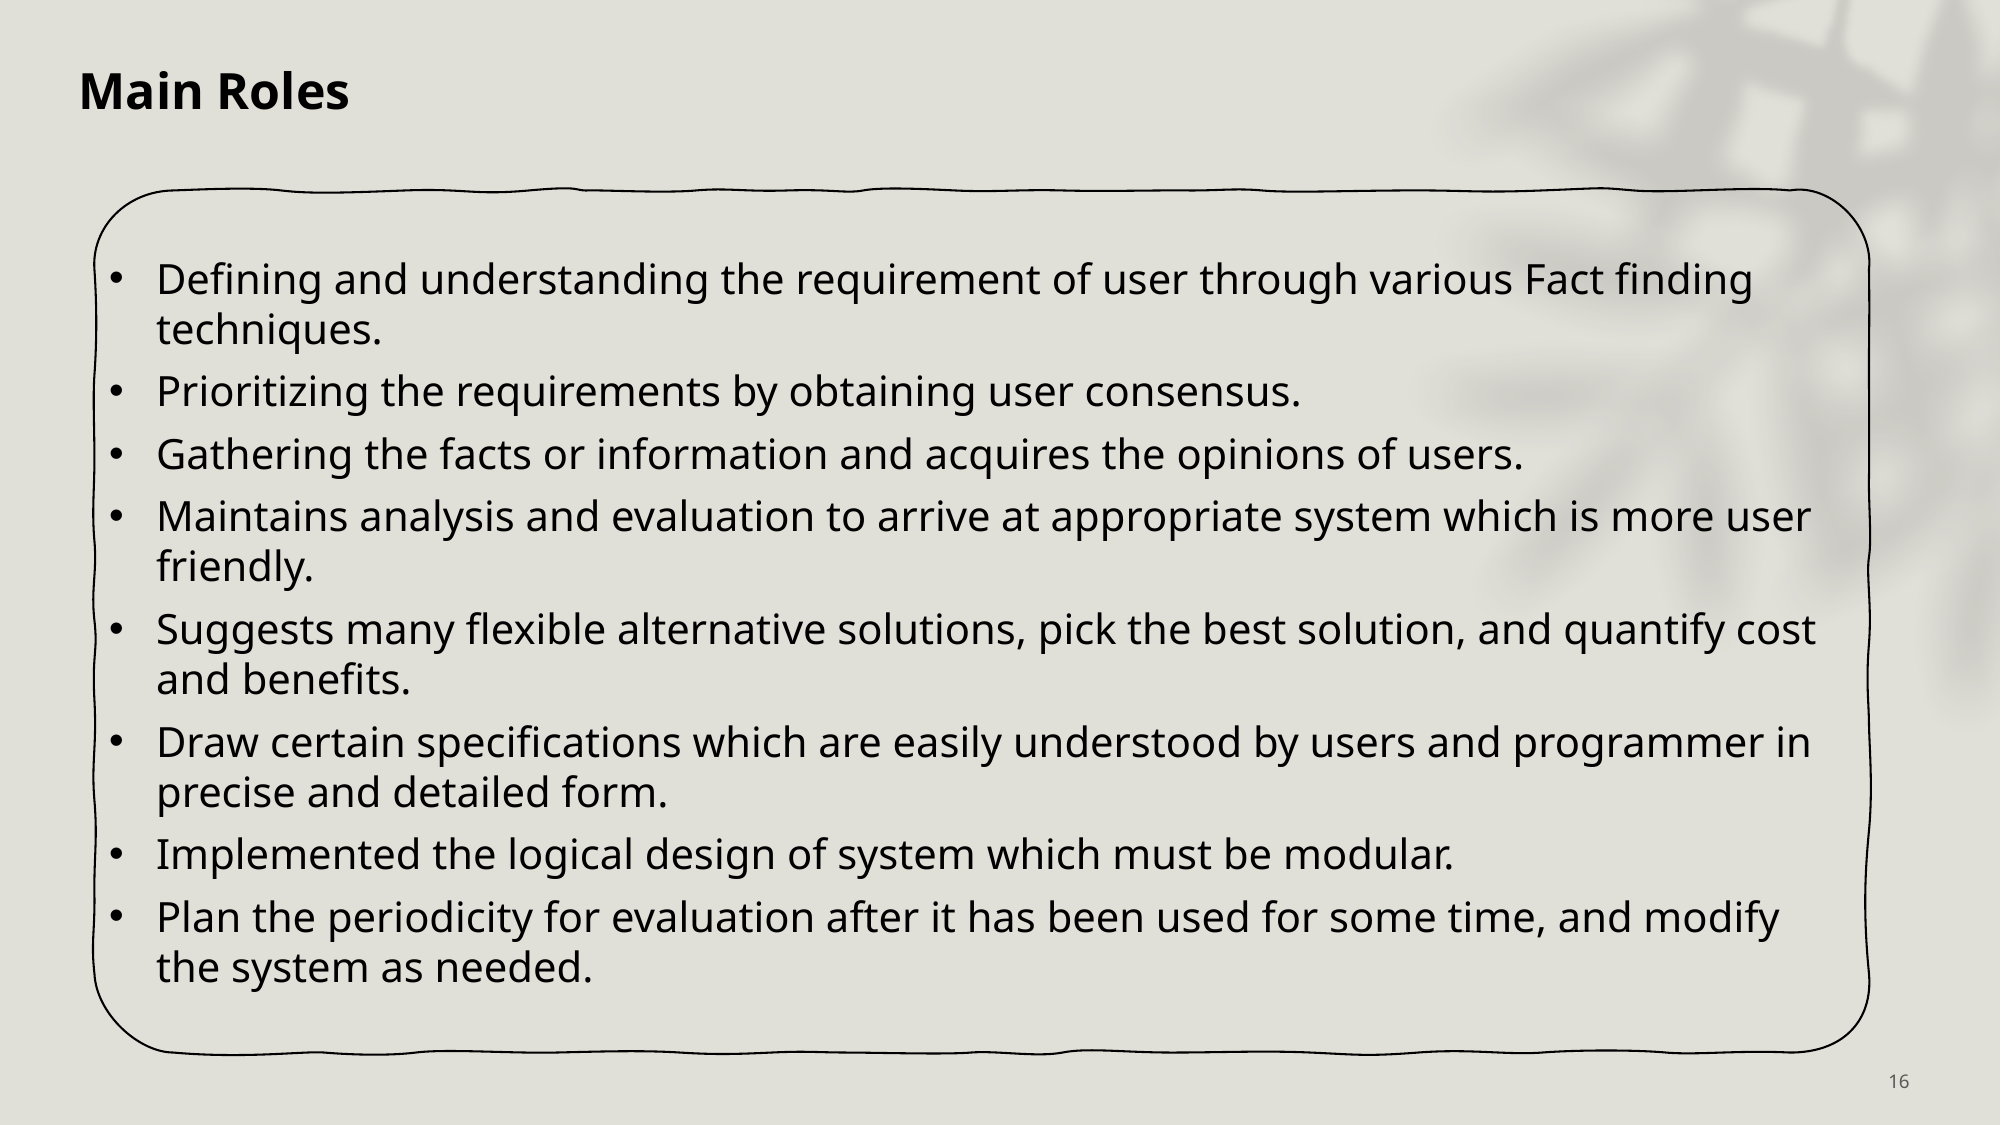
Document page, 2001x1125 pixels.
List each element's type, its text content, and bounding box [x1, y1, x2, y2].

text_box Defining and understanding the requirement of user through various Fact finding techniques. Prioritizing the requirements by obtaining user consensus. Gathering the facts or information and acquires the opinions of users. Maintains analysis and evaluation to arrive at appropriate system which is more user friendly. Suggests many flexible alternative solutions, pick the best solution, and quantify cost and benefits. Draw certain specifications which are easily understood by users and programmer in precise and detailed form. Implemented the logical design of system which must be modular. Plan the periodicity for evaluation after it has been used for some time, and modify the system as needed. [91, 187, 1872, 1057]
text_box Main Roles [63, 51, 597, 127]
slide_number 16 [1474, 1052, 1925, 1113]
